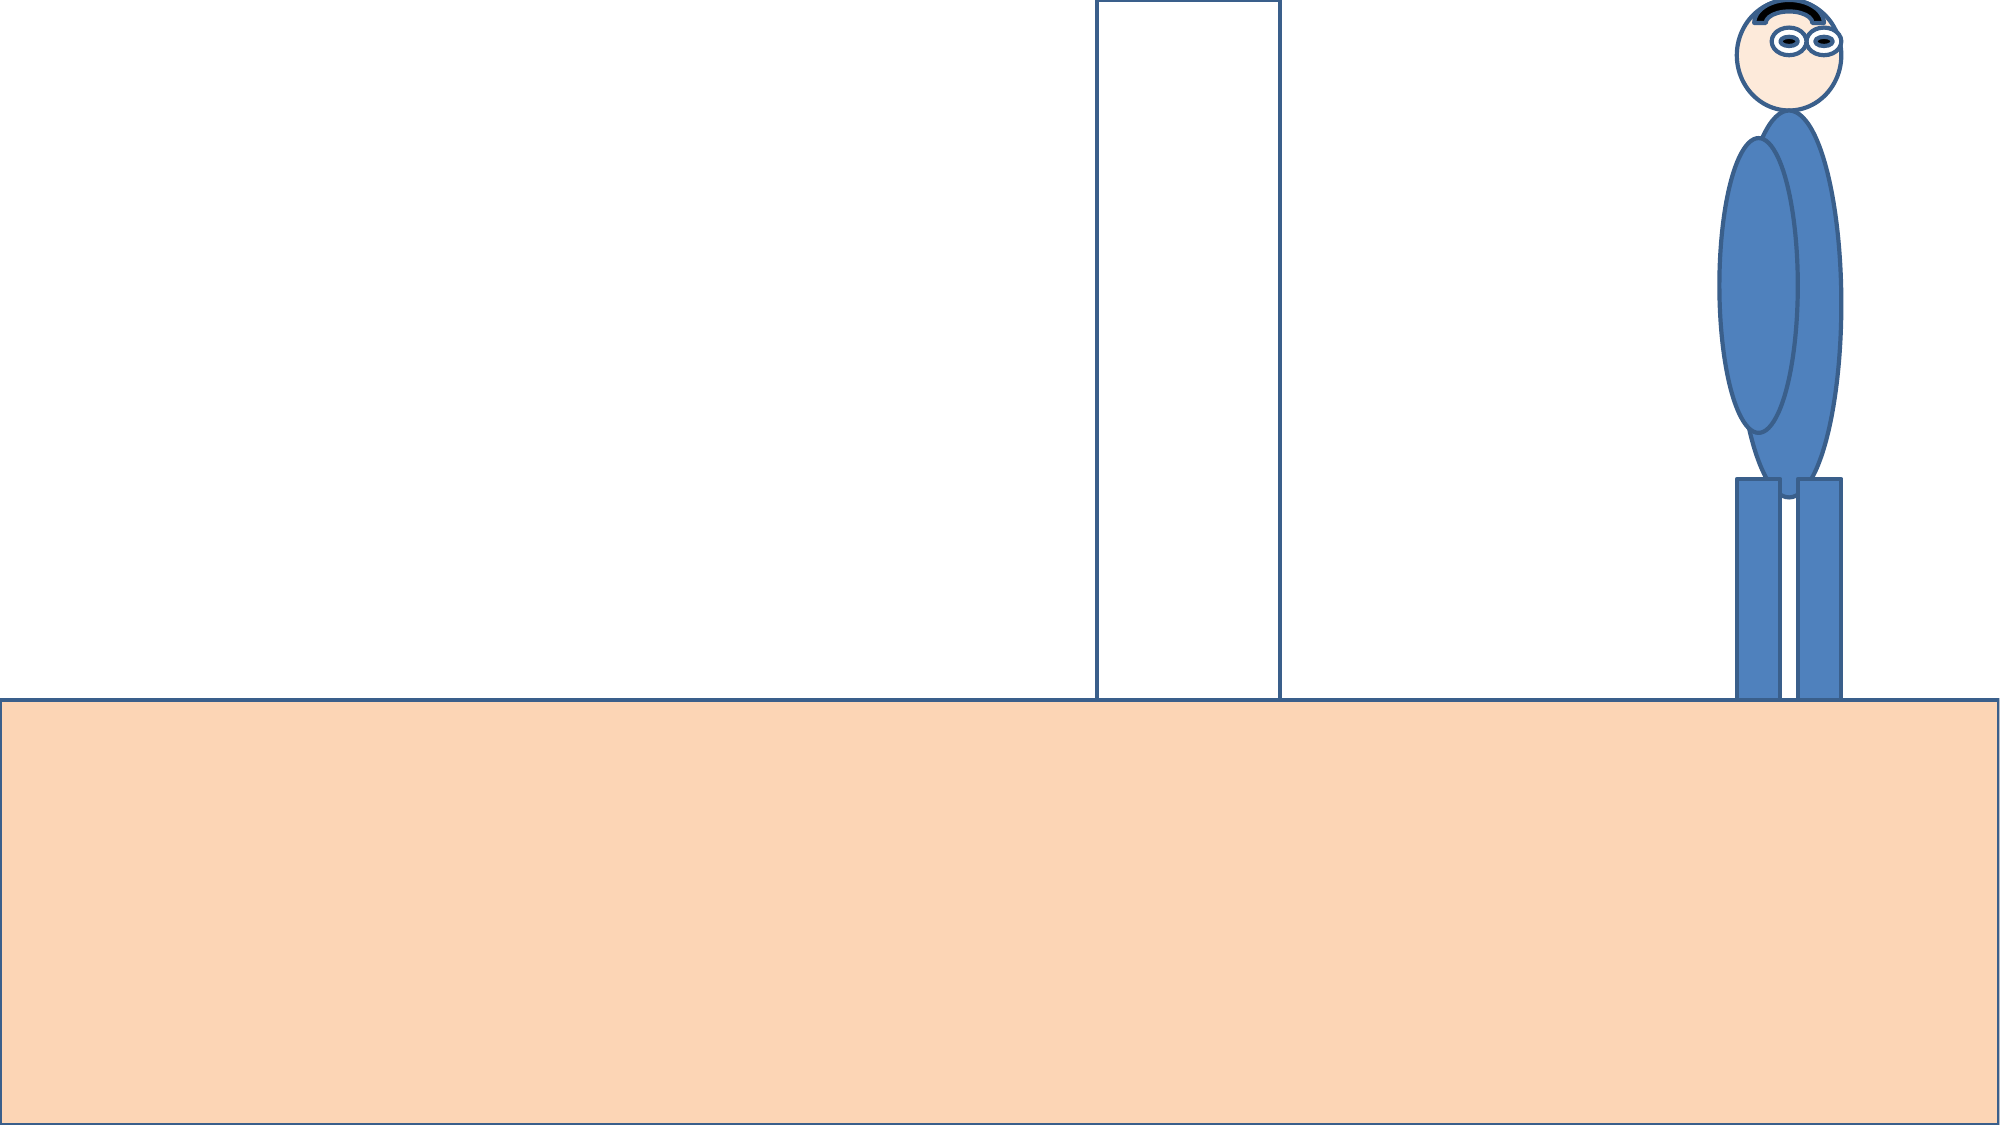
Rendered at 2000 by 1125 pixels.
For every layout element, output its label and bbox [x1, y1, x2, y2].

text_box [1719, 0, 1842, 701]
text_box [0, 698, 2000, 1125]
text_box [1095, 0, 1282, 702]
